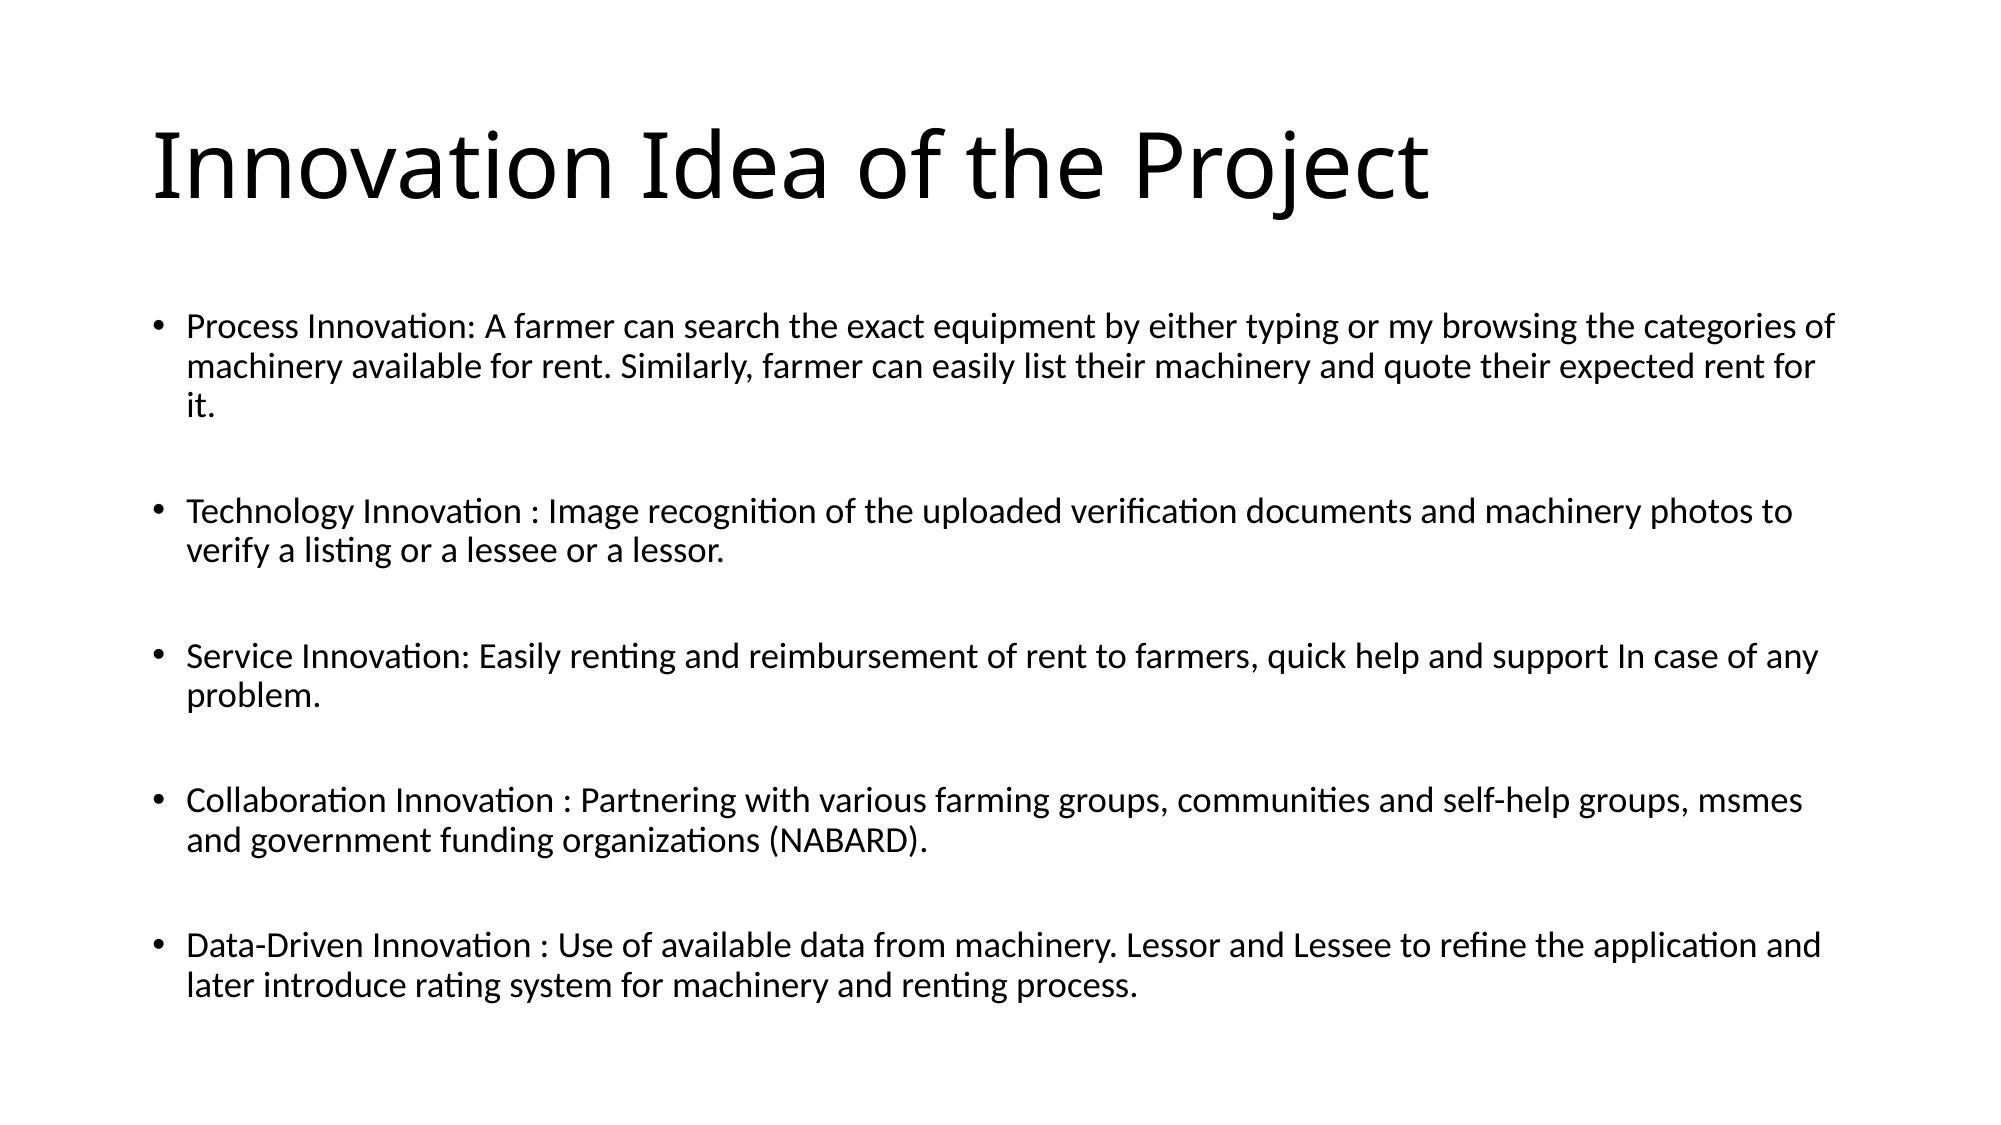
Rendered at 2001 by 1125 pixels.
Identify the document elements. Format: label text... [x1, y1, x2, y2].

list Process Innovation: A farmer can search the exact equipment by either typing or my browsing the categories of machinery available for rent. Similarly, farmer can easily list their machinery and quote their expected rent for it. Technology Innovation : Image recognition of the uploaded verification documents and machinery photos to verify a listing or a lessee or a lessor. Service Innovation: Easily renting and reimbursement of rent to farmers, quick help and support In case of any problem. Collaboration Innovation : Partnering with various farming groups, communities and self-help groups, msmes and government funding organizations (NABARD). Data-Driven Innovation : Use of available data from machinery. Lessor and Lessee to refine the application and later introduce rating system for machinery and renting process. [137, 299, 1863, 1014]
title Innovation Idea of the Project [137, 59, 1863, 278]
